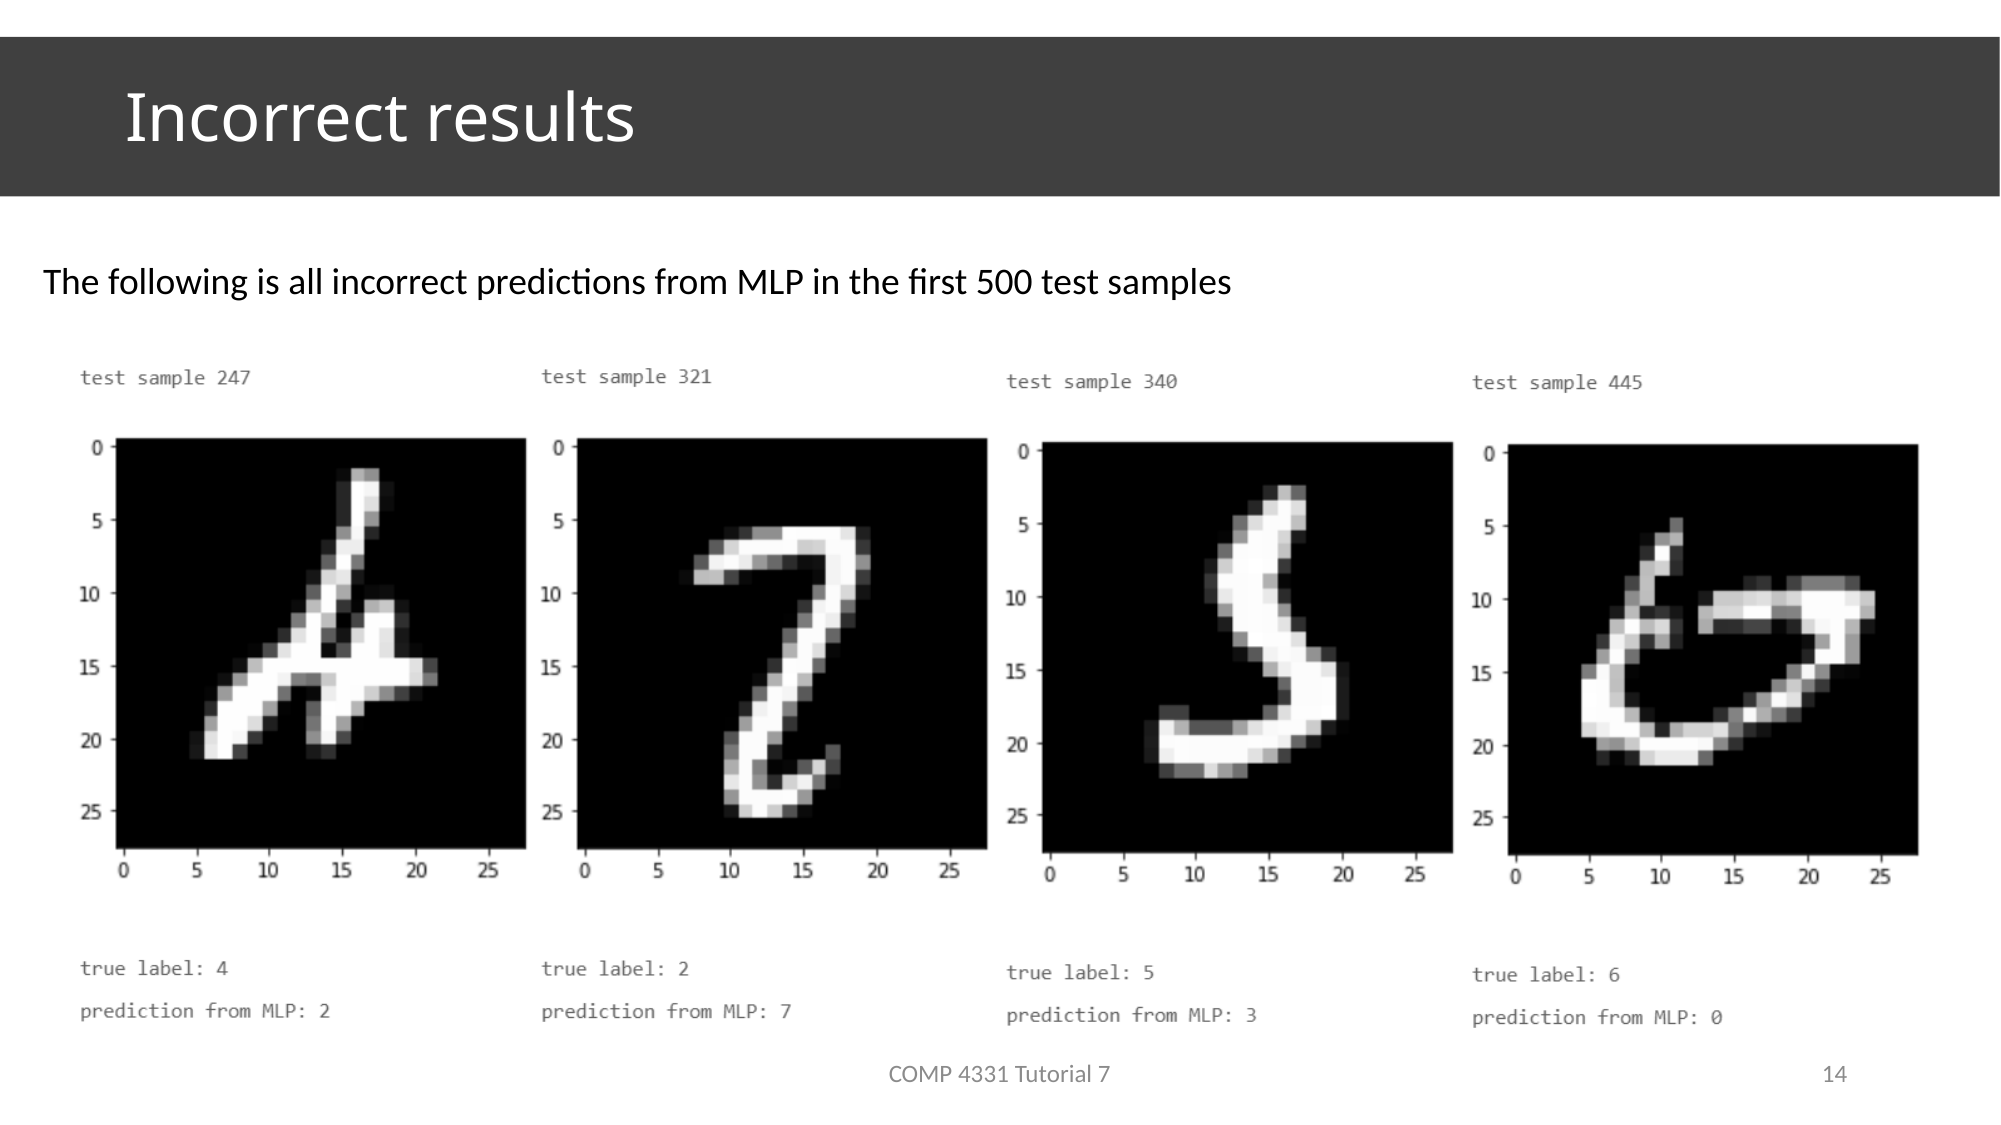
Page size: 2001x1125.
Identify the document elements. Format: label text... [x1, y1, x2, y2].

text_box [0, 36, 2000, 197]
footer COMP 4331 Tutorial 7 [662, 1042, 1338, 1103]
picture [74, 362, 1936, 1043]
text_box The following is all incorrect predictions from MLP in the first 500 test samples [28, 249, 1249, 309]
slide_number 14 [1412, 1042, 1863, 1103]
title Incorrect results [109, 63, 1891, 178]
